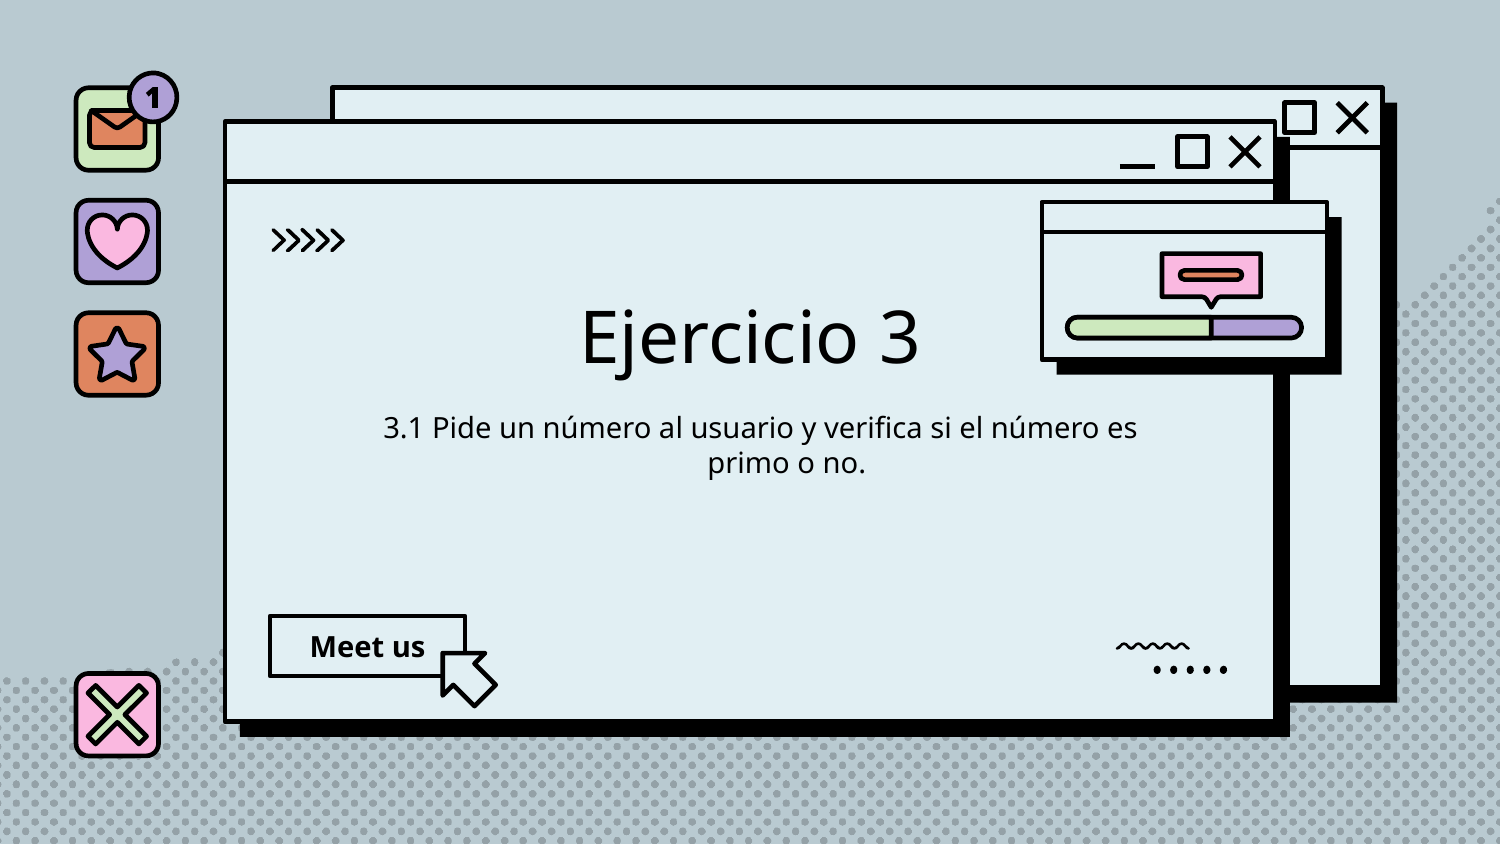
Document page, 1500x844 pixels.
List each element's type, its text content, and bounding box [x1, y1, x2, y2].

text_box [1153, 665, 1161, 674]
subtitle 3.1 Pide un número al usuario y verifica si el número es primo o no. [336, 394, 1162, 545]
text_box [315, 228, 330, 252]
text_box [66, 663, 169, 766]
text_box Meet us [270, 616, 466, 676]
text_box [75, 199, 159, 283]
text_box [1186, 665, 1194, 674]
text_box [271, 228, 287, 252]
text_box [300, 227, 316, 252]
text_box [1203, 665, 1211, 674]
text_box [1170, 665, 1178, 674]
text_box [1041, 201, 1342, 375]
text_box [1219, 665, 1228, 674]
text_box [75, 72, 180, 171]
text_box [442, 653, 496, 707]
text_box [285, 228, 301, 252]
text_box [75, 312, 159, 396]
text_box [330, 228, 345, 252]
text_box [1115, 642, 1190, 650]
title Ejercicio 3 [337, 275, 1163, 389]
